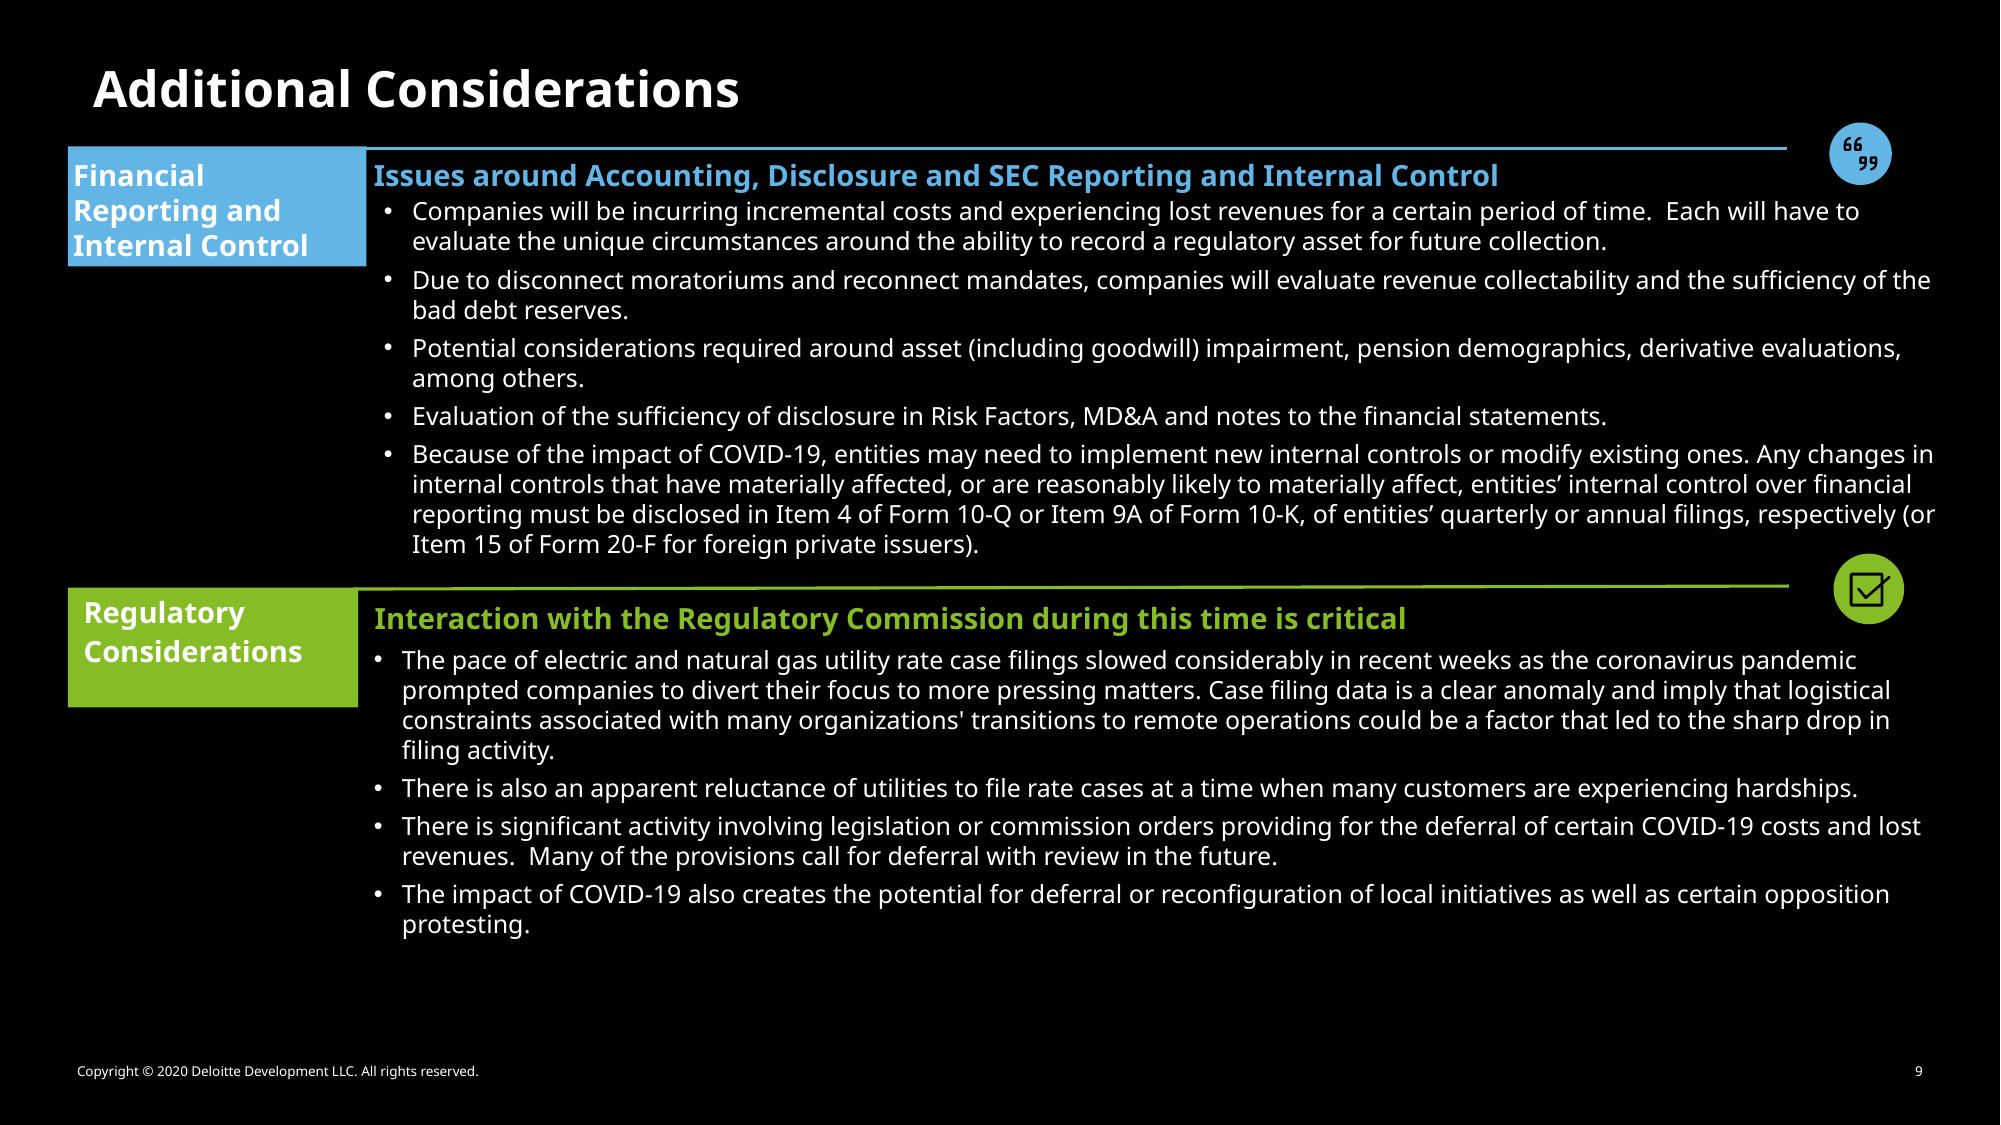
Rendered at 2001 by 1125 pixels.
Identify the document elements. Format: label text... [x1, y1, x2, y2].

text_box Regulatory Considerations [83, 594, 418, 669]
text_box Additional Considerations [93, 60, 1940, 116]
text_box Interaction with the Regulatory Commission during this time is critical [374, 600, 2000, 636]
text_box [67, 587, 359, 708]
text_box [1829, 122, 1892, 186]
text_box Companies will be incurring incremental costs and experiencing lost revenues for a certain period of time. Each will have to evaluate the unique circumstances around the ability to record a regulatory asset for future collection. Due to disconnect moratoriums and reconnect mandates, companies will evaluate revenue collectability and the sufficiency of the bad debt reserves. Potential considerations required around asset (including goodwill) impairment, pension demographics, derivative evaluations, among others. Evaluation of the sufficiency of disclosure in Risk Factors, MD&A and notes to the financial statements. Because of the impact of COVID-19, entities may need to implement new internal controls or modify existing ones. Any changes in internal controls that have materially affected, or are reasonably likely to materially affect, entities’ internal control over financial reporting must be disclosed in Item 4 of Form 10-Q or Item 9A of Form 10-K, of entities’ quarterly or annual filings, respectively (or Item 15 of Form 20-F for foreign private issuers). [373, 195, 1956, 600]
text_box The pace of electric and natural gas utility rate case filings slowed considerably in recent weeks as the coronavirus pandemic prompted companies to divert their focus to more pressing matters. Case filing data is a clear anomaly and imply that logistical constraints associated with many organizations' transitions to remote operations could be a factor that led to the sharp drop in filing activity. There is also an apparent reluctance of utilities to file rate cases at a time when many customers are experiencing hardships. There is significant activity involving legislation or commission orders providing for the deferral of certain COVID-19 costs and lost revenues. Many of the provisions call for deferral with review in the future. The impact of COVID-19 also creates the potential for deferral or reconfiguration of local initiatives as well as certain opposition protesting. [373, 644, 1956, 939]
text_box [353, 585, 1790, 590]
text_box [1833, 553, 1905, 625]
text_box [67, 146, 1787, 267]
